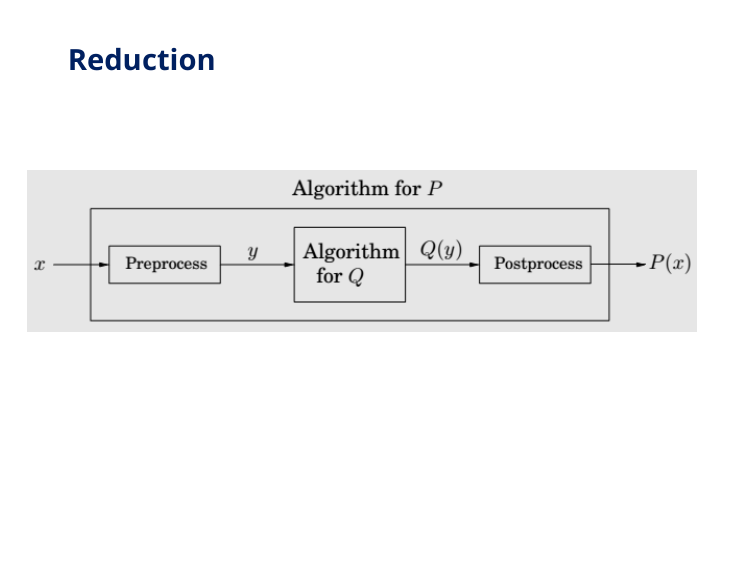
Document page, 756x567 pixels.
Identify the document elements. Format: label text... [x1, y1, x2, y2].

picture [27, 170, 697, 332]
title Reduction [52, 33, 428, 84]
